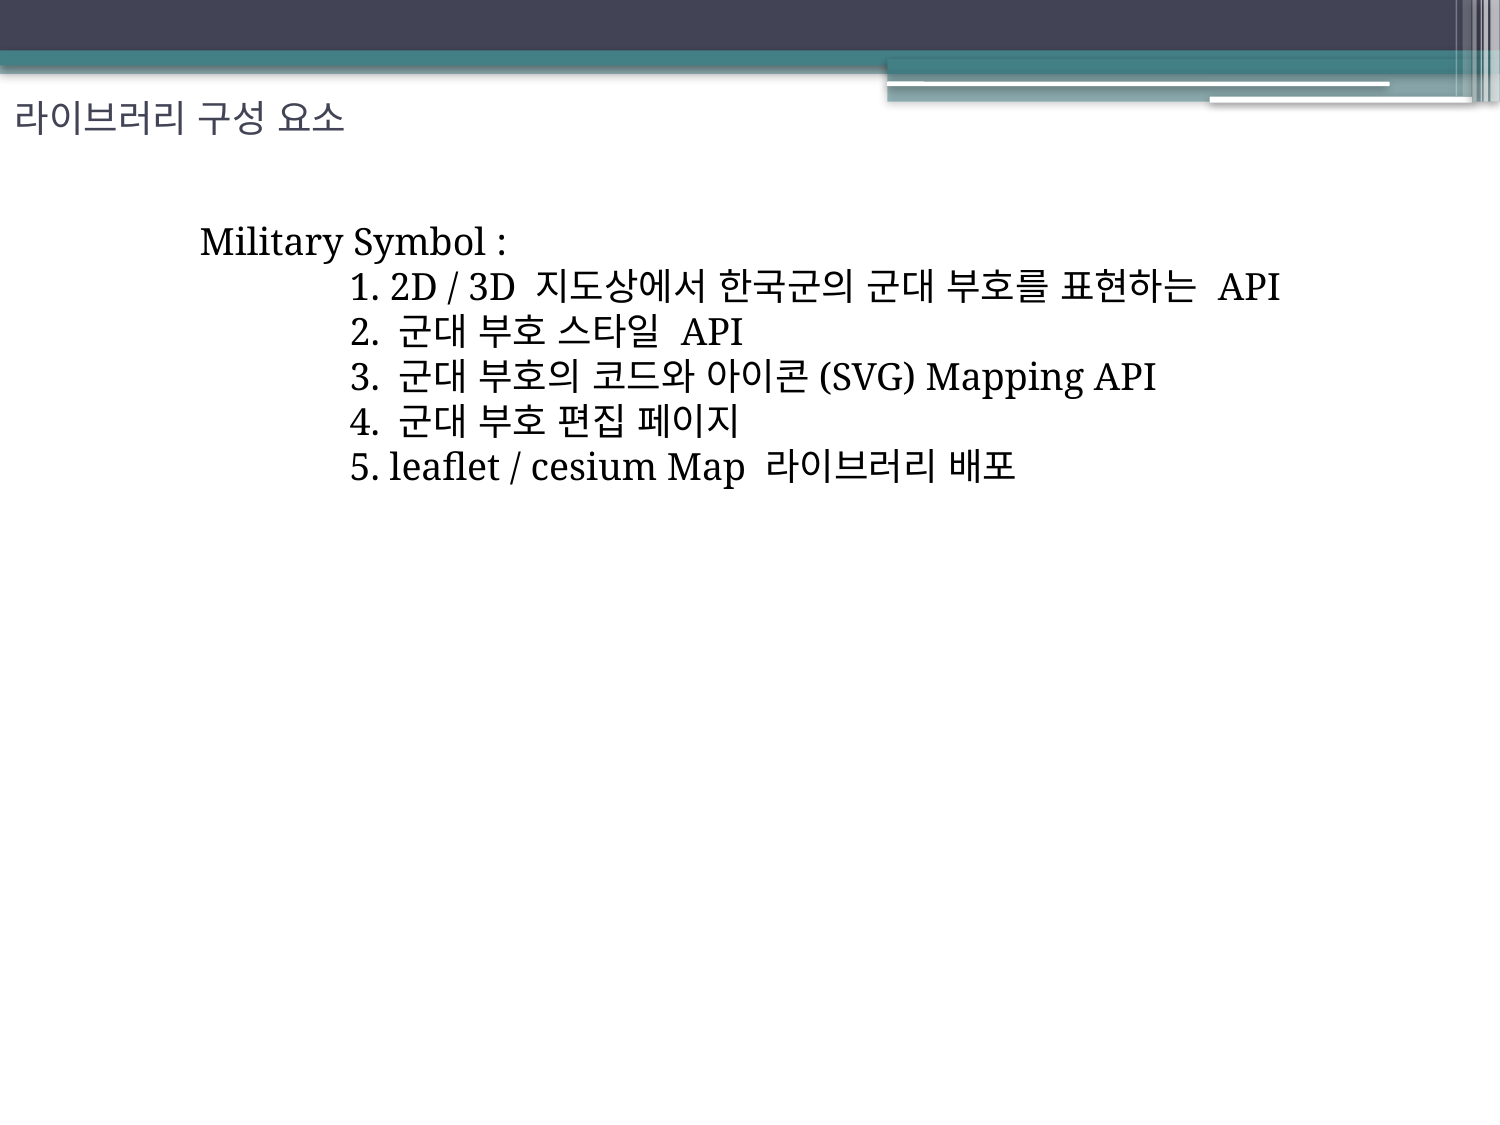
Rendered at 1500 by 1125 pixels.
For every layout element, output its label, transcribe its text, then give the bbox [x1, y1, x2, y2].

text_box 라이브러리 구성 요소 [0, 82, 1348, 153]
text_box Military Symbol : 1. 2D / 3D 지도상에서 한국군의 군대 부호를 표현하는 API 2. 군대 부호 스타일 API 3. 군대 부호의 코드와 아이콘(SVG) Mapping API 4. 군대 부호 편집 페이지 5. leaflet / cesium Map 라이브러리 배포 [184, 210, 1296, 541]
